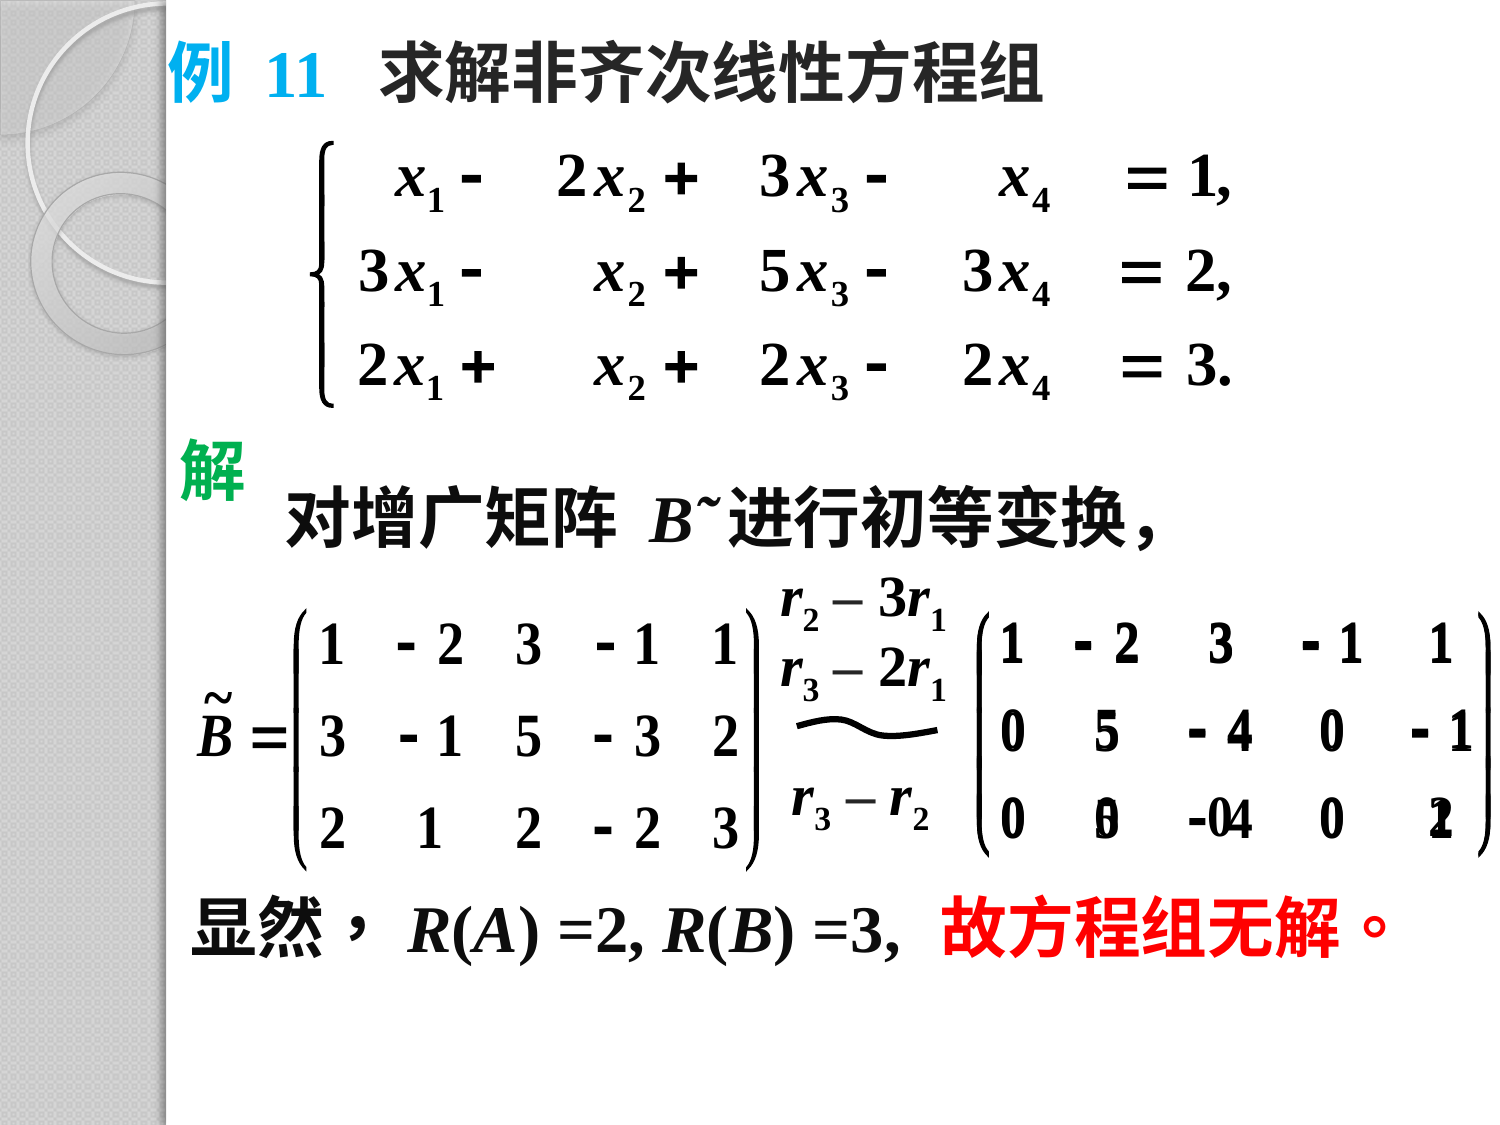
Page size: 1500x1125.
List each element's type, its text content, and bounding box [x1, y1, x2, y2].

text_box 故方程组无解。 [925, 878, 1426, 974]
text_box 解 [164, 421, 261, 517]
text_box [296, 128, 1244, 423]
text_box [972, 609, 1500, 858]
text_box 显然，R(A) =2, R(B) =3, [176, 878, 916, 974]
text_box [187, 597, 776, 880]
text_box r3 – 2r1 [783, 646, 962, 716]
text_box 例 11 求解非齐次线性方程组 [152, 23, 1061, 119]
text_box r2 – 3r1 [765, 550, 962, 646]
text_box [796, 719, 938, 736]
text_box 对增广矩阵 B̃ 进行初等变换， [270, 468, 1209, 564]
text_box r3 – r2 [783, 750, 945, 845]
